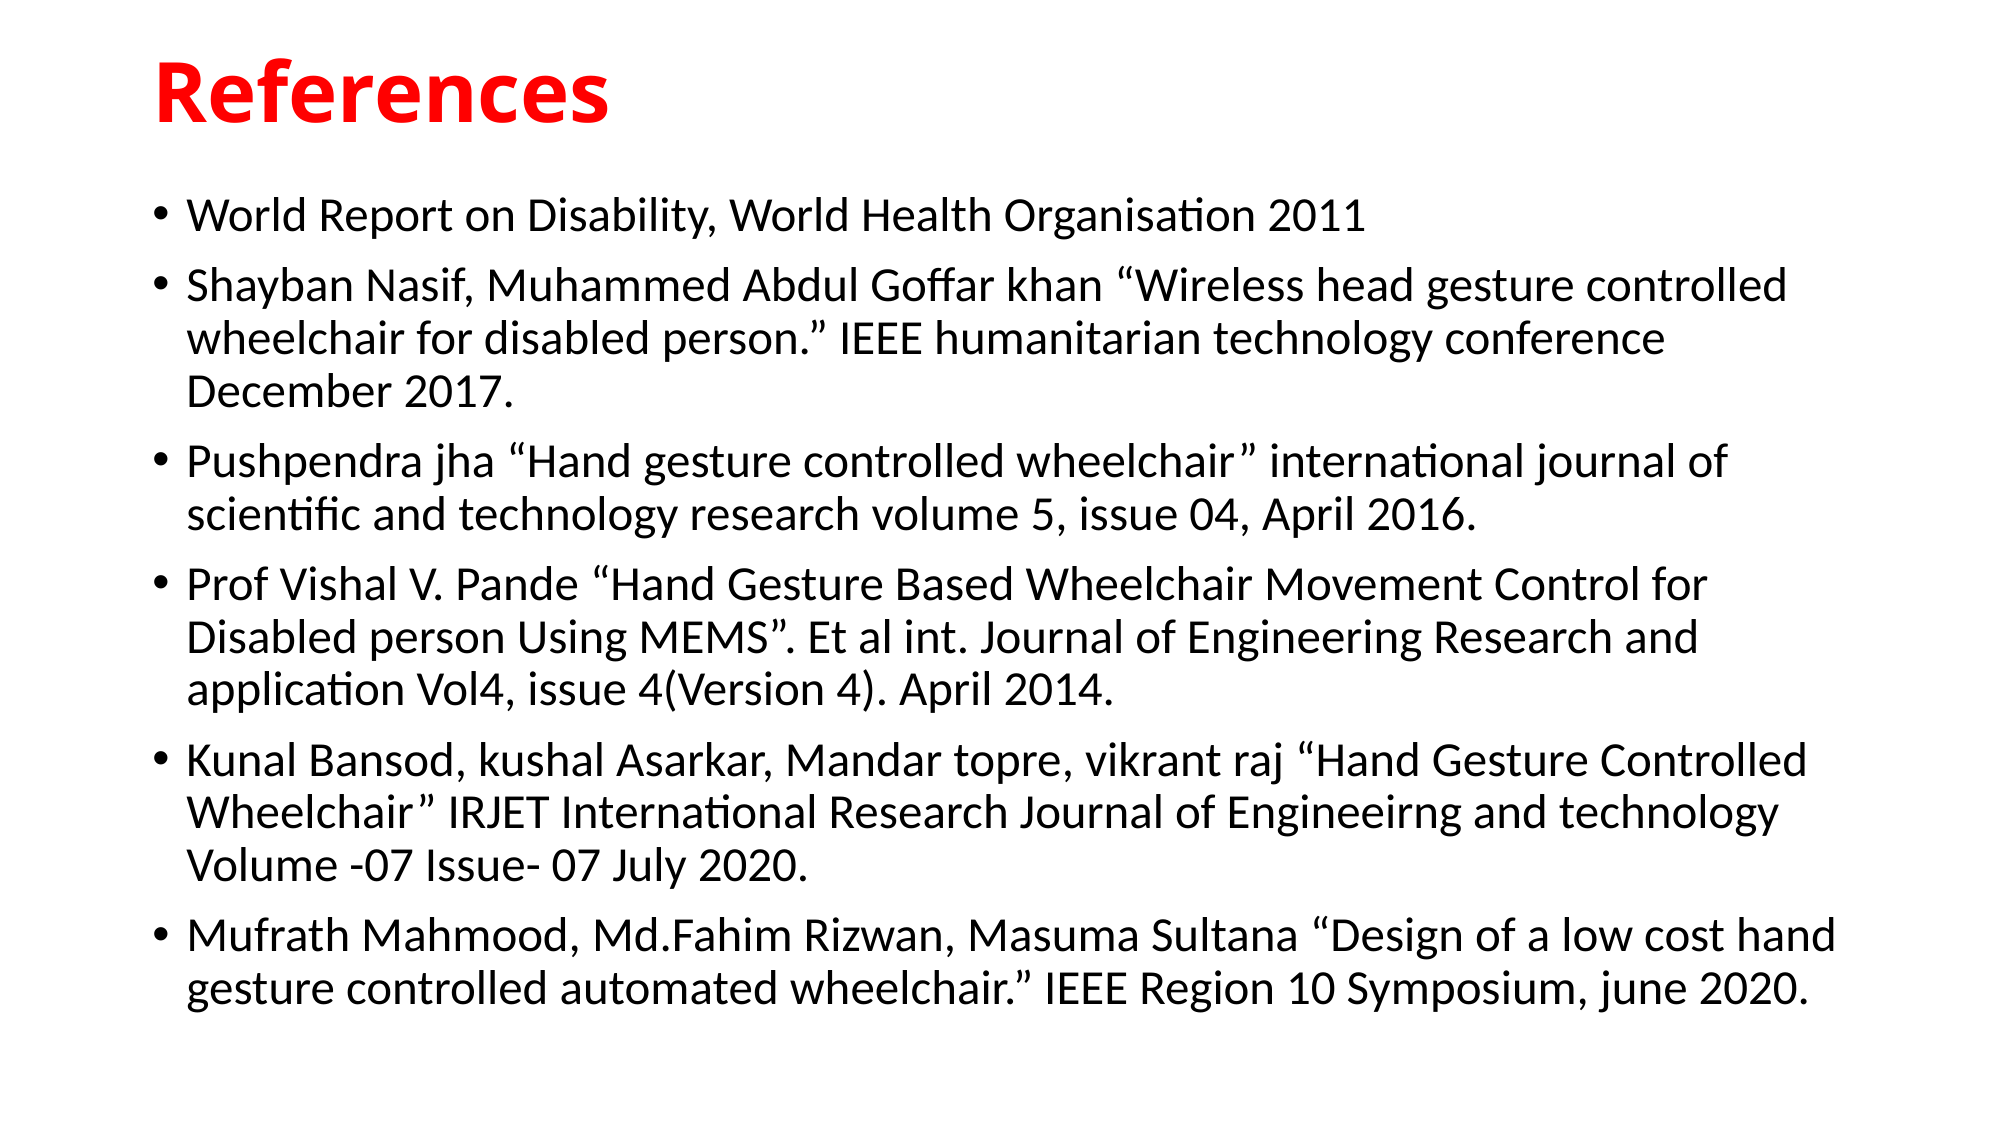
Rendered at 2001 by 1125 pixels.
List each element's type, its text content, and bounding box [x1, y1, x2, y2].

text_box References [137, 32, 1138, 147]
list World Report on Disability, World Health Organisation 2011 Shayban Nasif, Muhammed Abdul Goffar khan “Wireless head gesture controlled wheelchair for disabled person.” IEEE humanitarian technology conference December 2017. Pushpendra jha “Hand gesture controlled wheelchair” international journal of scientific and technology research volume 5, issue 04, April 2016. Prof Vishal V. Pande “Hand Gesture Based Wheelchair Movement Control for Disabled person Using MEMS”. Et al int. Journal of Engineering Research and application Vol4, issue 4(Version 4). April 2014. Kunal Bansod, kushal Asarkar, Mandar topre, vikrant raj “Hand Gesture Controlled Wheelchair” IRJET International Research Journal of Engineeirng and technology Volume -07 Issue- 07 July 2020. Mufrath Mahmood, Md.Fahim Rizwan, Masuma Sultana “Design of a low cost hand gesture controlled automated wheelchair.” IEEE Region 10 Symposium, june 2020. [137, 181, 1863, 1047]
